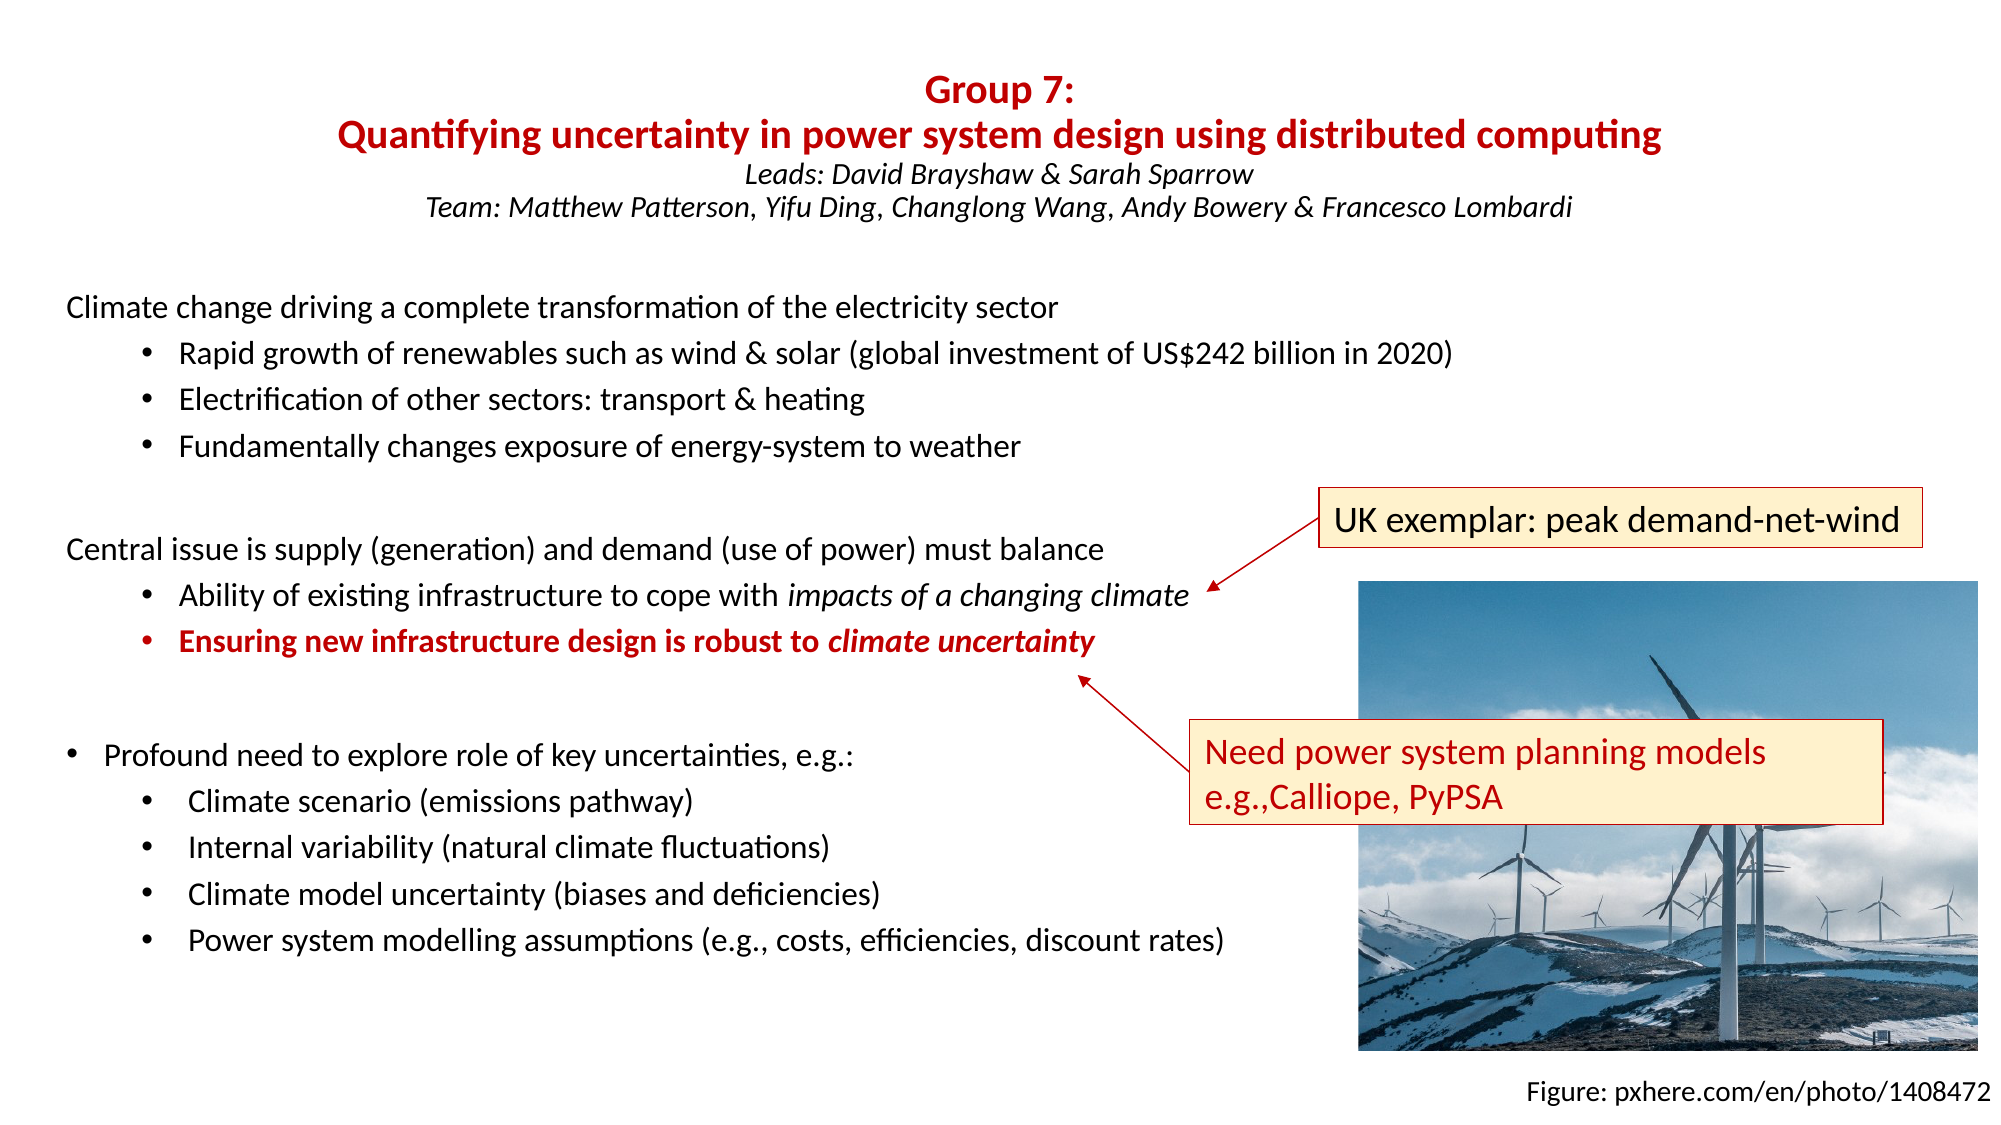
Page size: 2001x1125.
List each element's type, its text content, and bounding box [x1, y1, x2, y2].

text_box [1206, 517, 1320, 592]
text_box Figure: pxhere.com/en/photo/1408472 [1511, 1065, 2000, 1115]
picture [1358, 581, 1979, 1051]
text_box Need power system planning models e.g.,Calliope, PyPSA [1189, 719, 1353, 825]
text_box UK exemplar: peak demand-net-wind [1318, 487, 1923, 548]
list Climate change driving a complete transformation of the electricity sector Rapid growth of renewables such as wind & solar (global investment of US$242 billion in 2020) Electrification of other sectors: transport & heating Fundamentally changes exposure of energy-system to weather Central issue is supply (generation) and demand (use of power) must balance Ability of existing infrastructure to cope with impacts of a changing climate Ensuring new infrastructure design is robust to climate uncertainty Profound need to explore role of key uncertainties, e.g.: Climate scenario (emissions pathway) Internal variability (natural climate fluctuations) Climate model uncertainty (biases and deficiencies) Power system modelling assumptions (e.g., costs, efficiencies, discount rates) [51, 281, 1777, 996]
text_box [1077, 674, 1190, 773]
title Group 7: Quantifying uncertainty in power system design using distributed computing Leads: David Brayshaw & Sarah Sparrow Team: Matthew Patterson, Yifu Ding, Changlong Wang, Andy Bowery & Francesco Lombardi [137, 59, 1863, 278]
